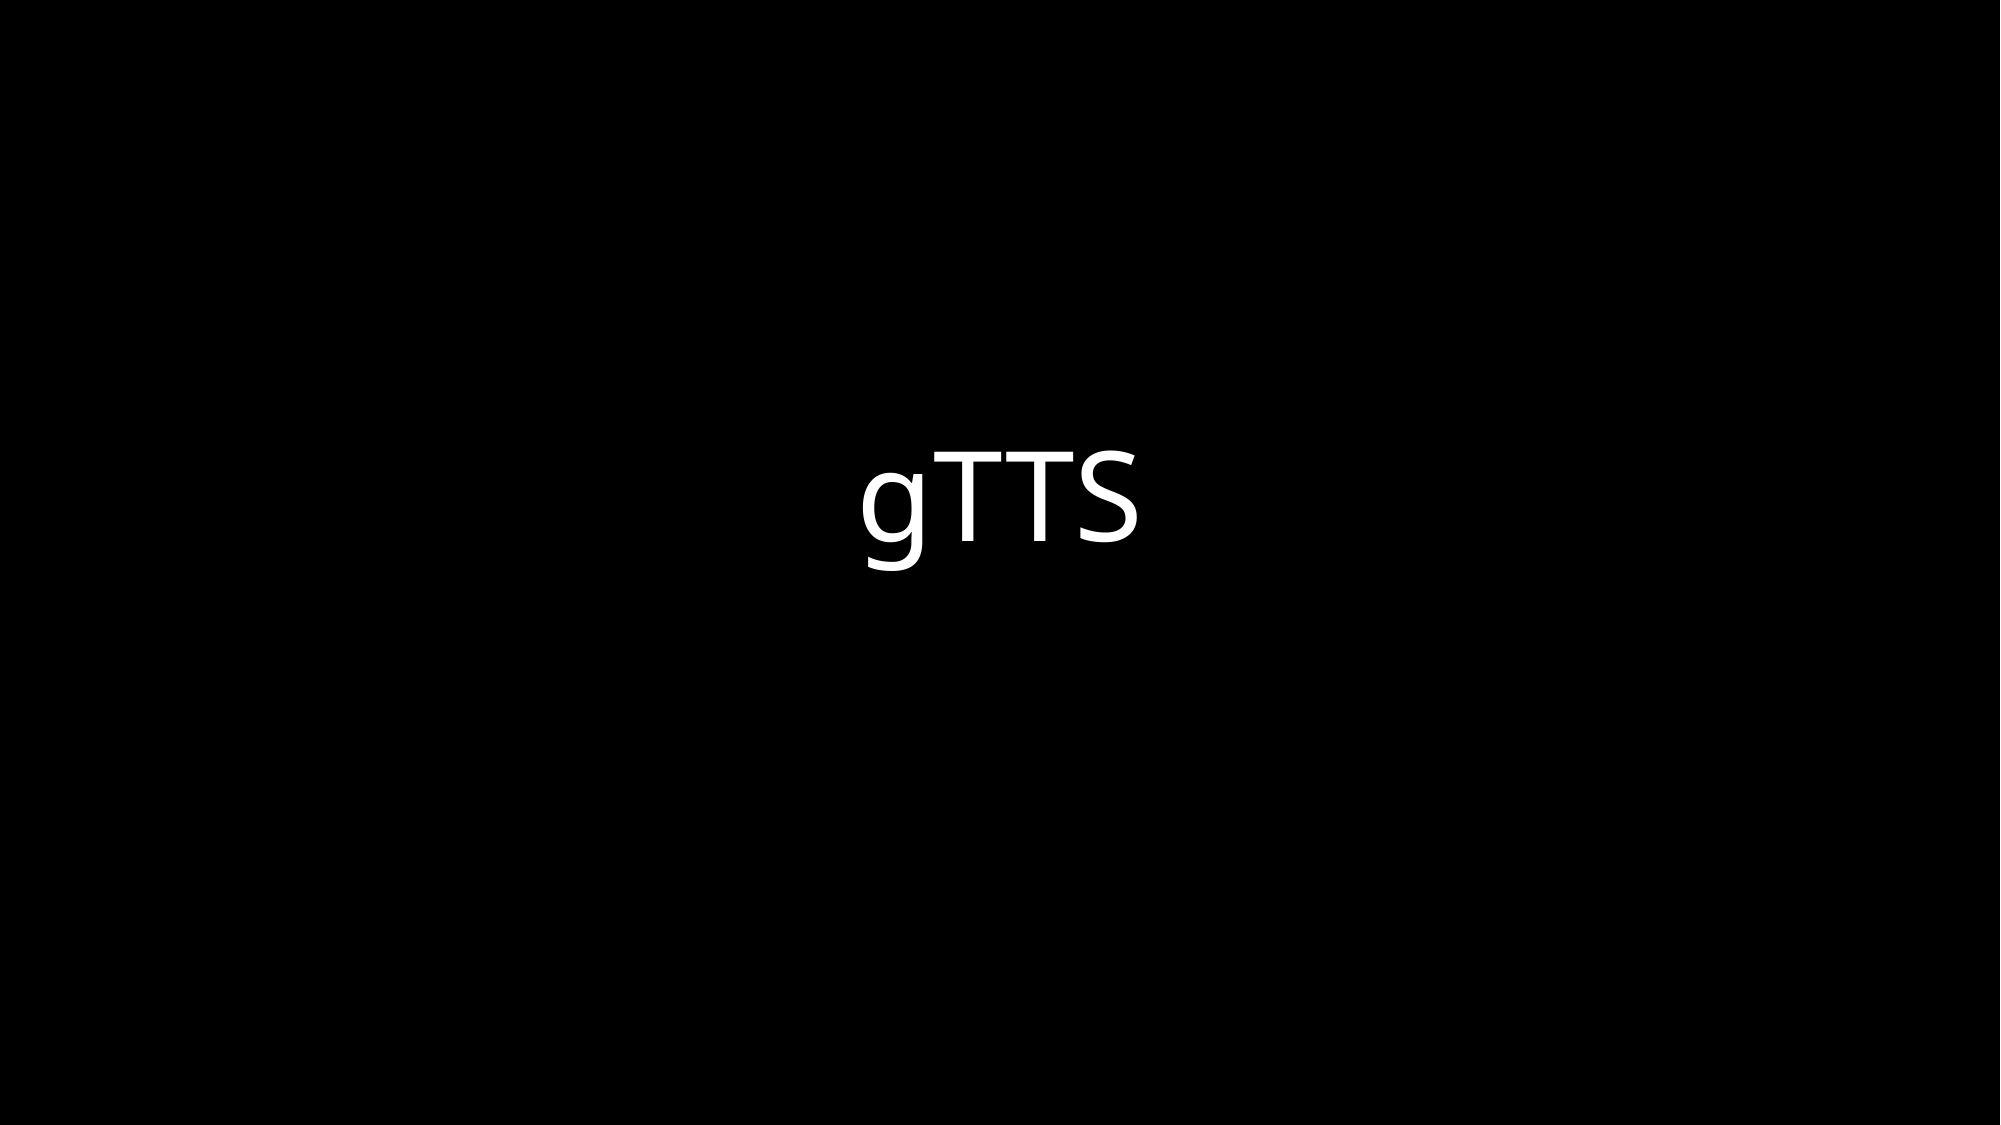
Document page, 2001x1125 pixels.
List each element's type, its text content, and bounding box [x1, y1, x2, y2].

title gTTS [249, 184, 1750, 576]
